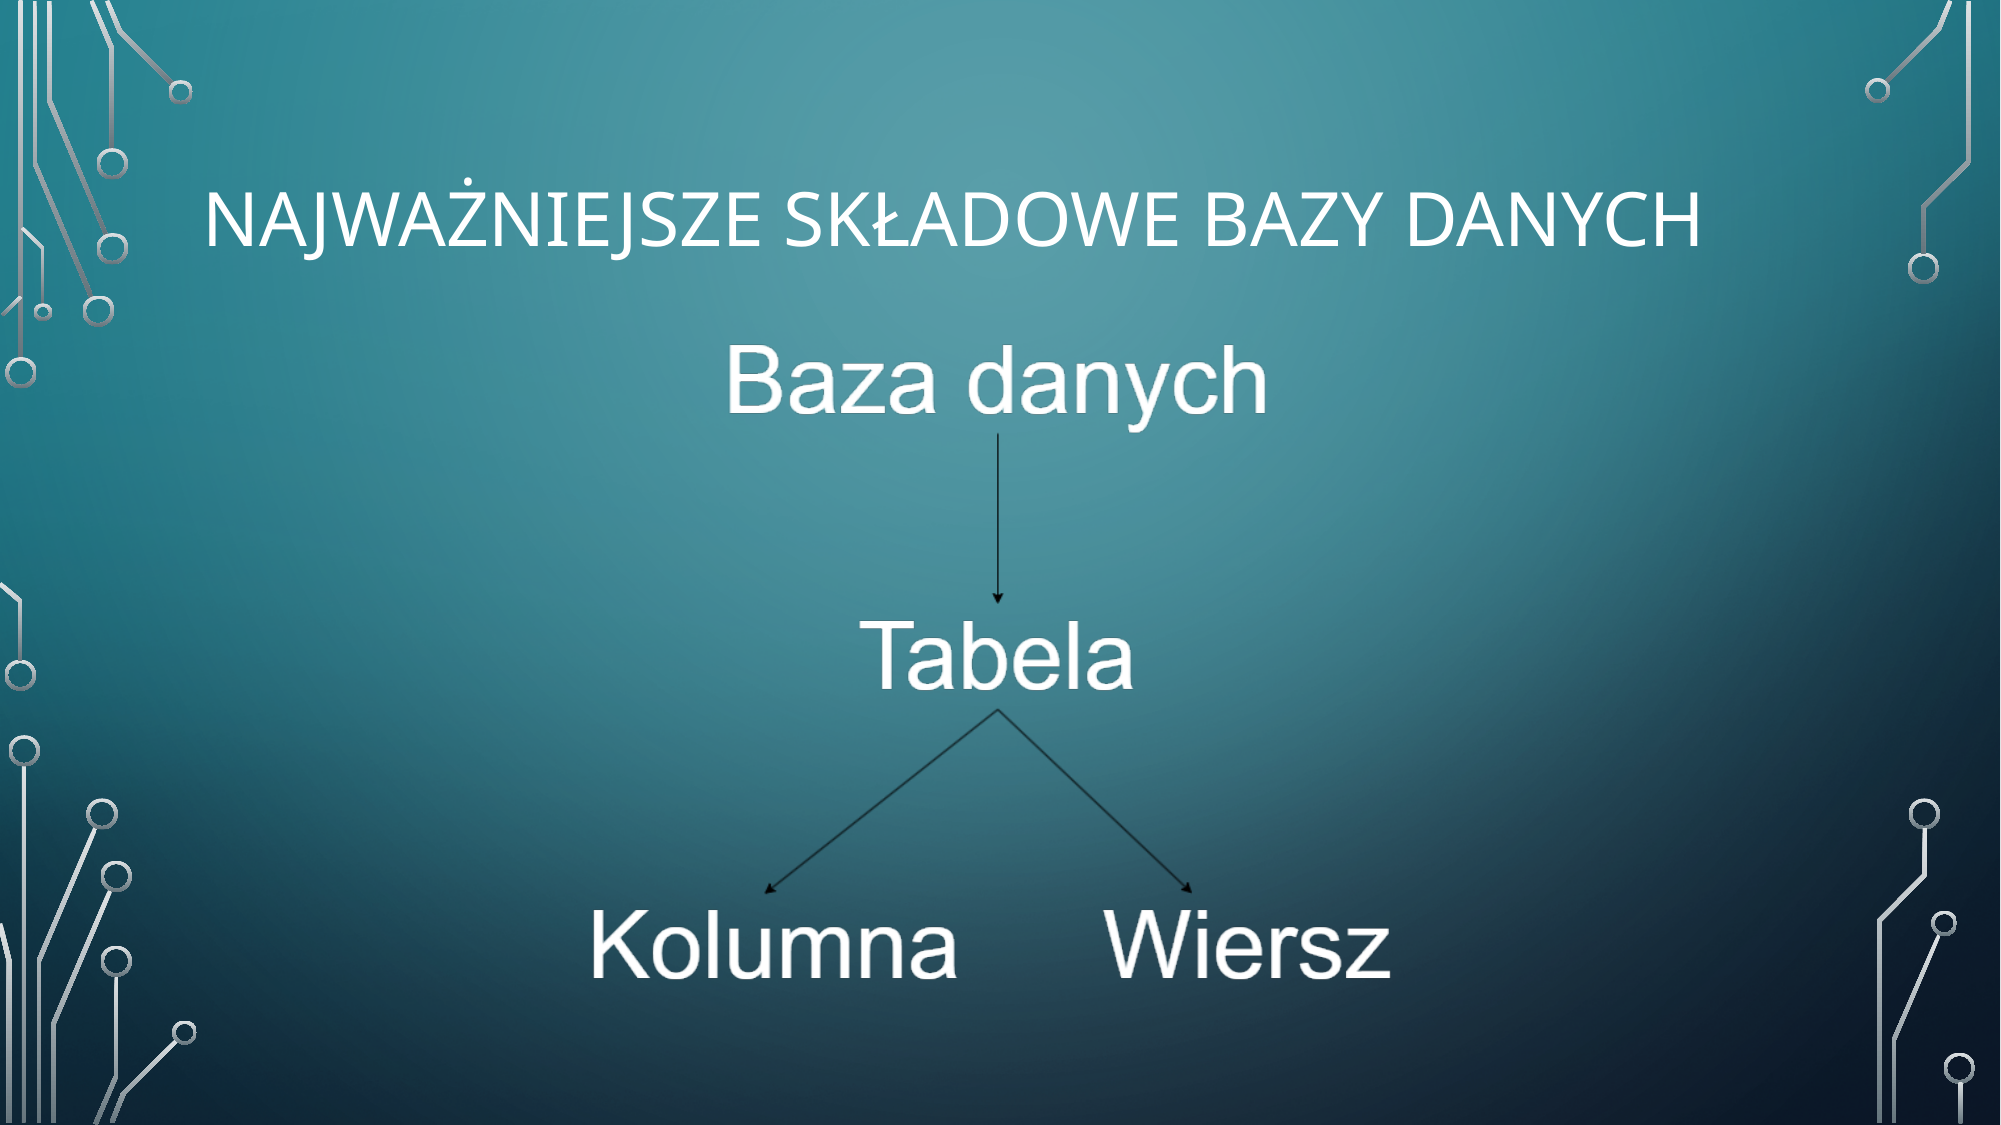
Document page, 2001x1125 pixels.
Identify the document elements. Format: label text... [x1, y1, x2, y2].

title Najważniejsze składowe bazy danych [187, 101, 1813, 344]
picture [587, 324, 1413, 1003]
